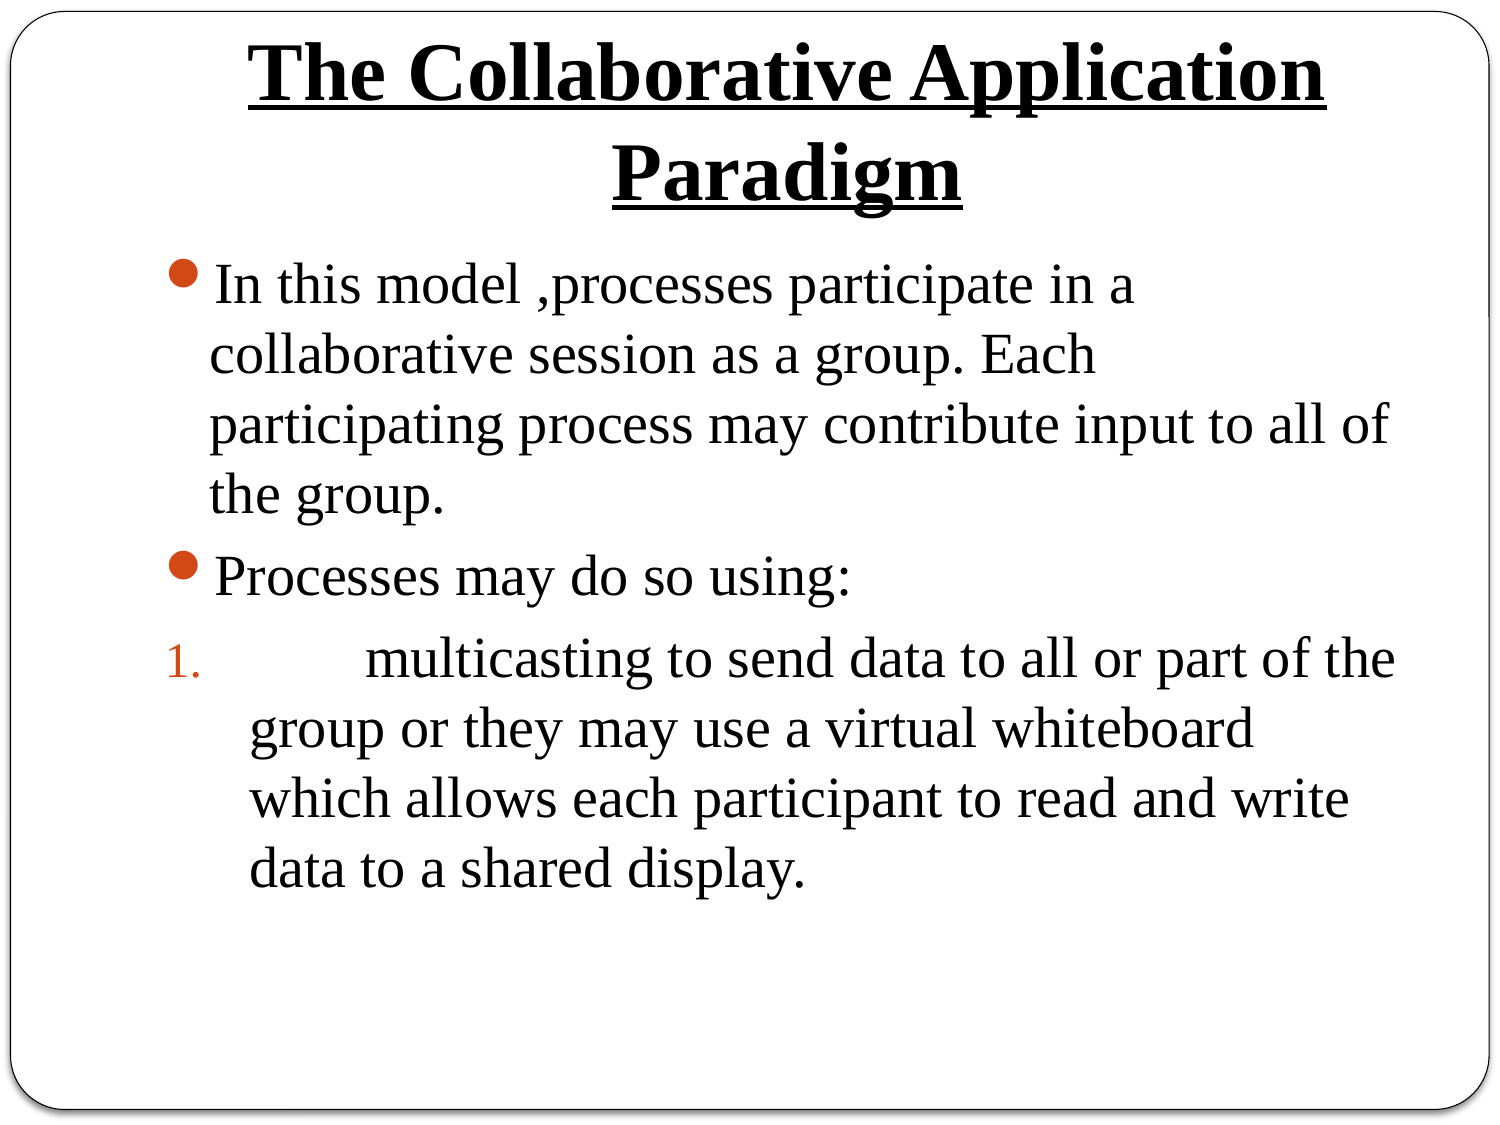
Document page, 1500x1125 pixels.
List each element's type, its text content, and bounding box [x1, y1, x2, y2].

list In this model ,processes participate in a collaborative session as a group. Each participating process may contribute input to all of the group. Processes may do so using: multicasting to send data to all or part of the group or they may use a virtual whiteboard which allows each participant to read and write data to a shared display. [150, 237, 1425, 988]
title The Collaborative Application Paradigm [150, 45, 1425, 233]
